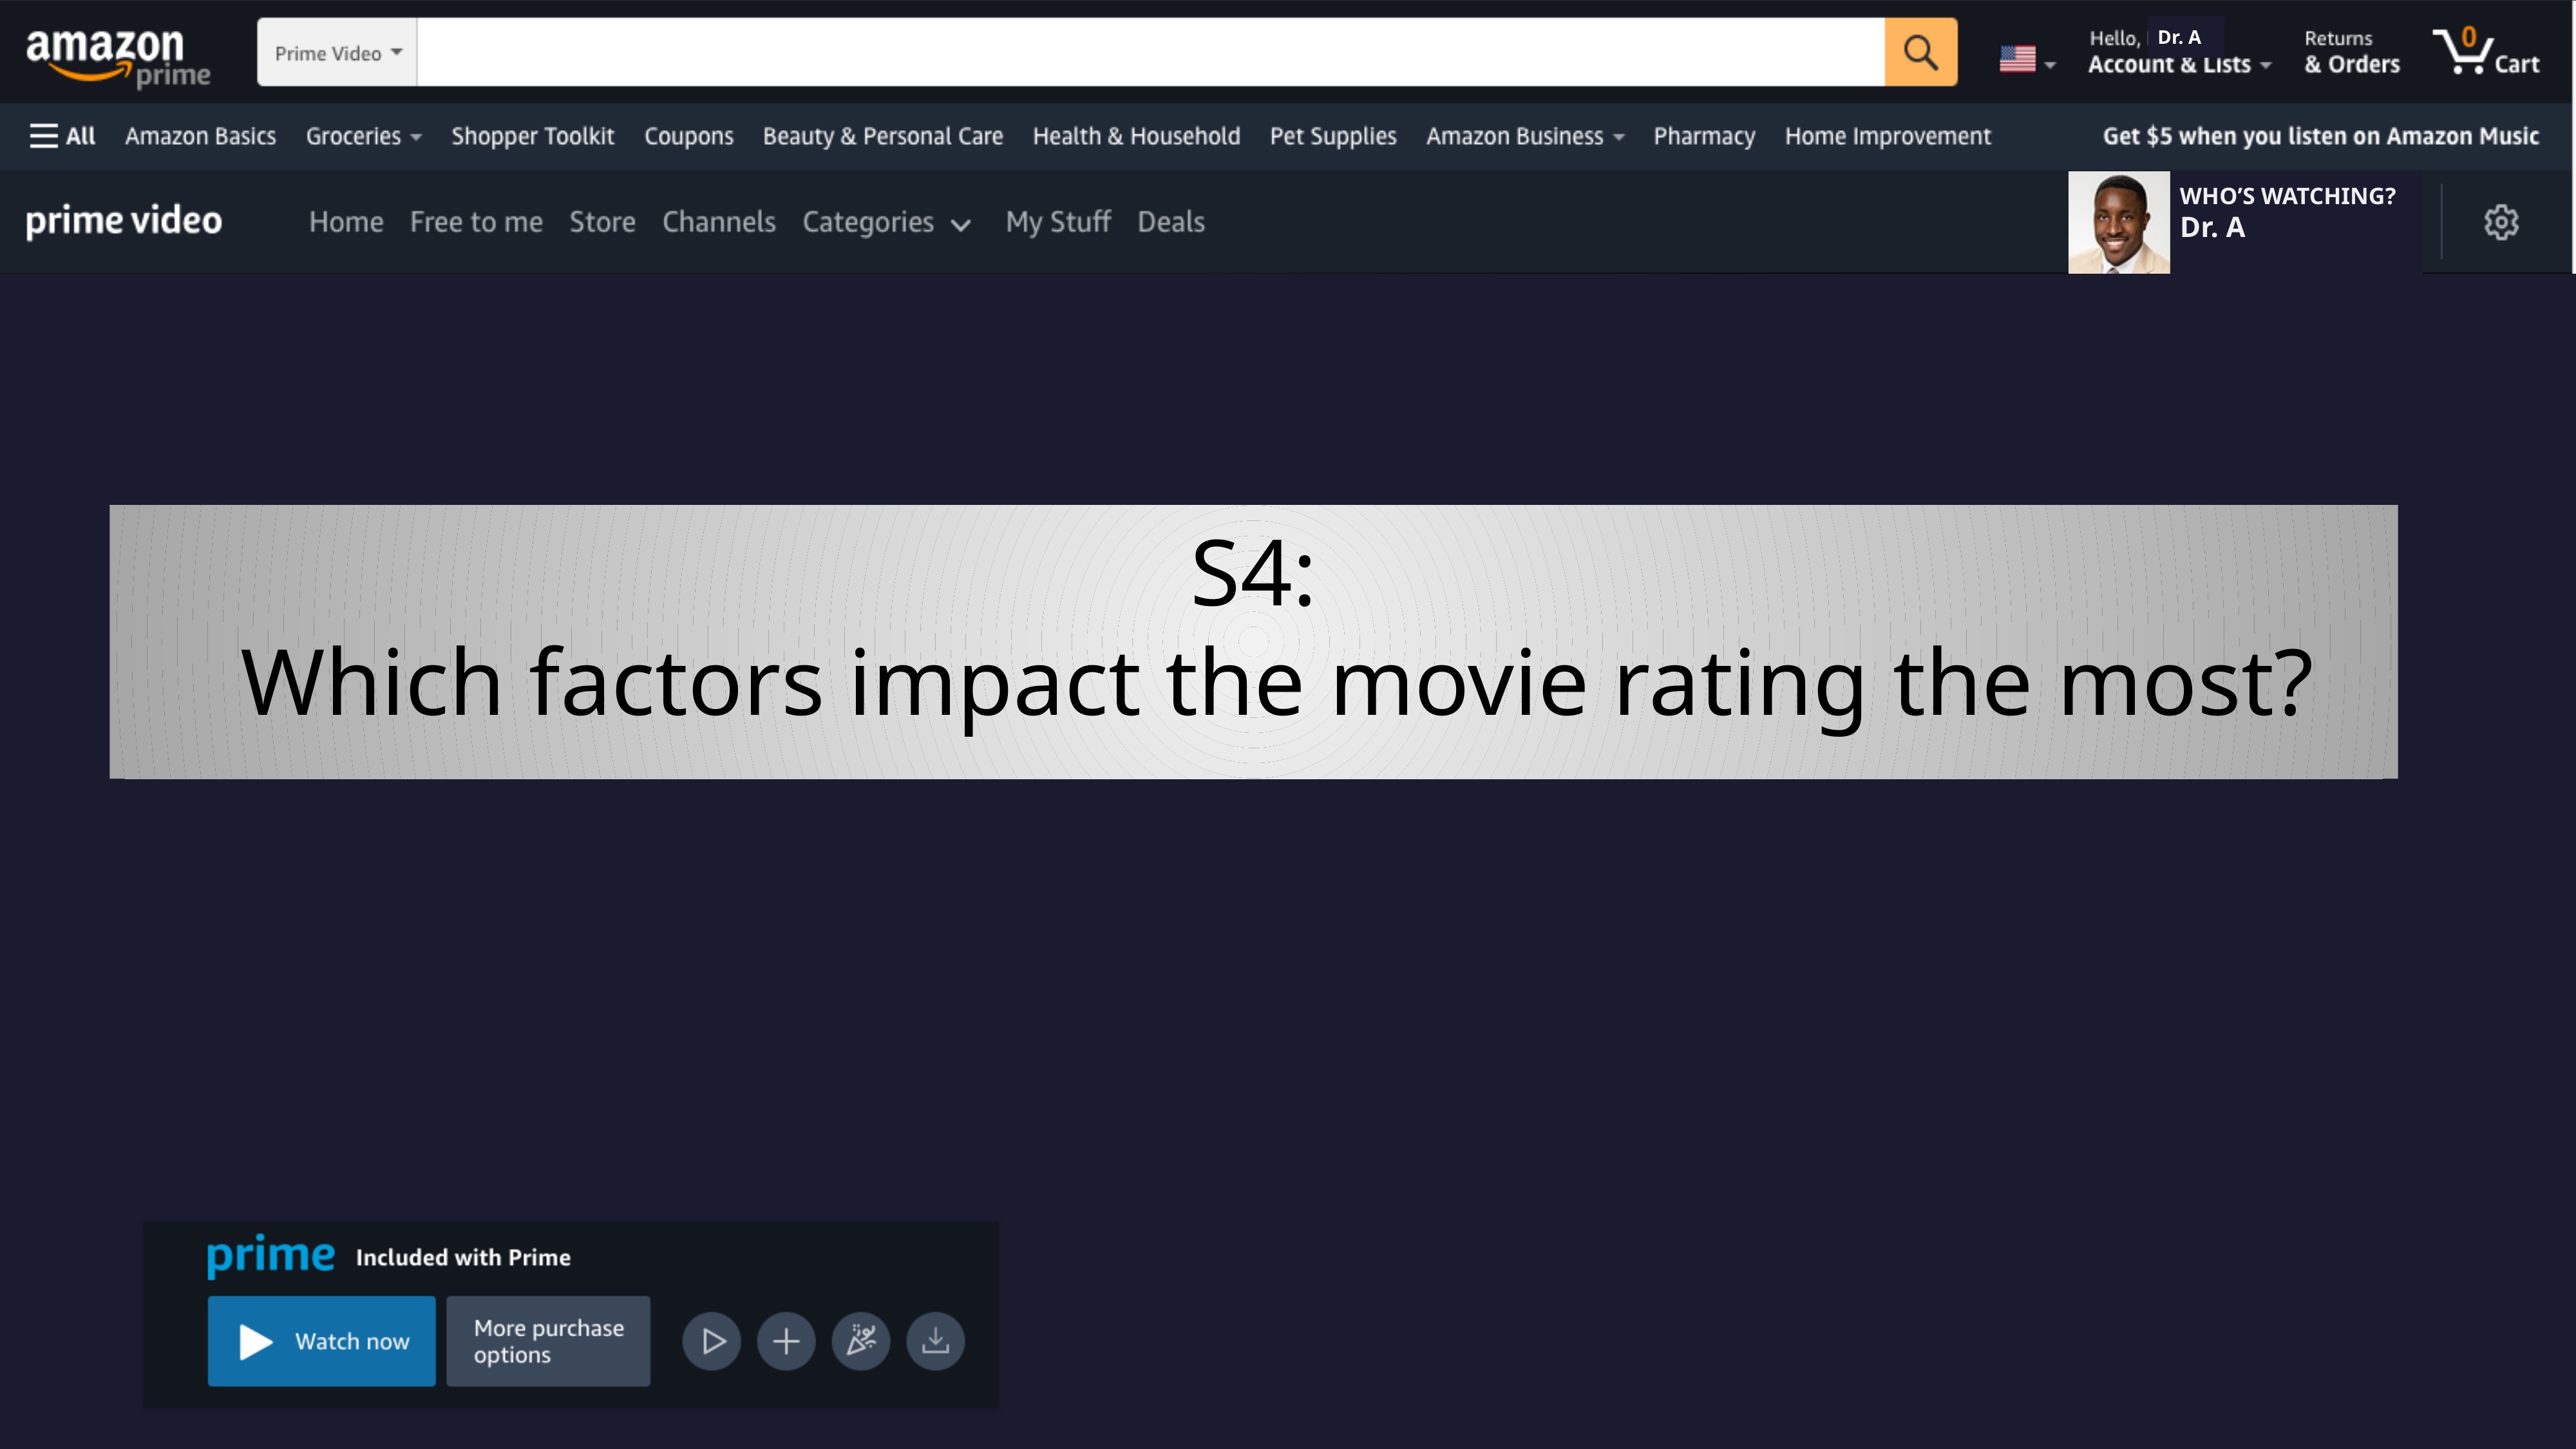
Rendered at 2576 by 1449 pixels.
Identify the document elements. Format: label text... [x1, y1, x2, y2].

picture [0, 0, 2576, 274]
text_box S4: Which factors impact the movie rating the most? [109, 505, 2398, 779]
picture [143, 1221, 999, 1407]
